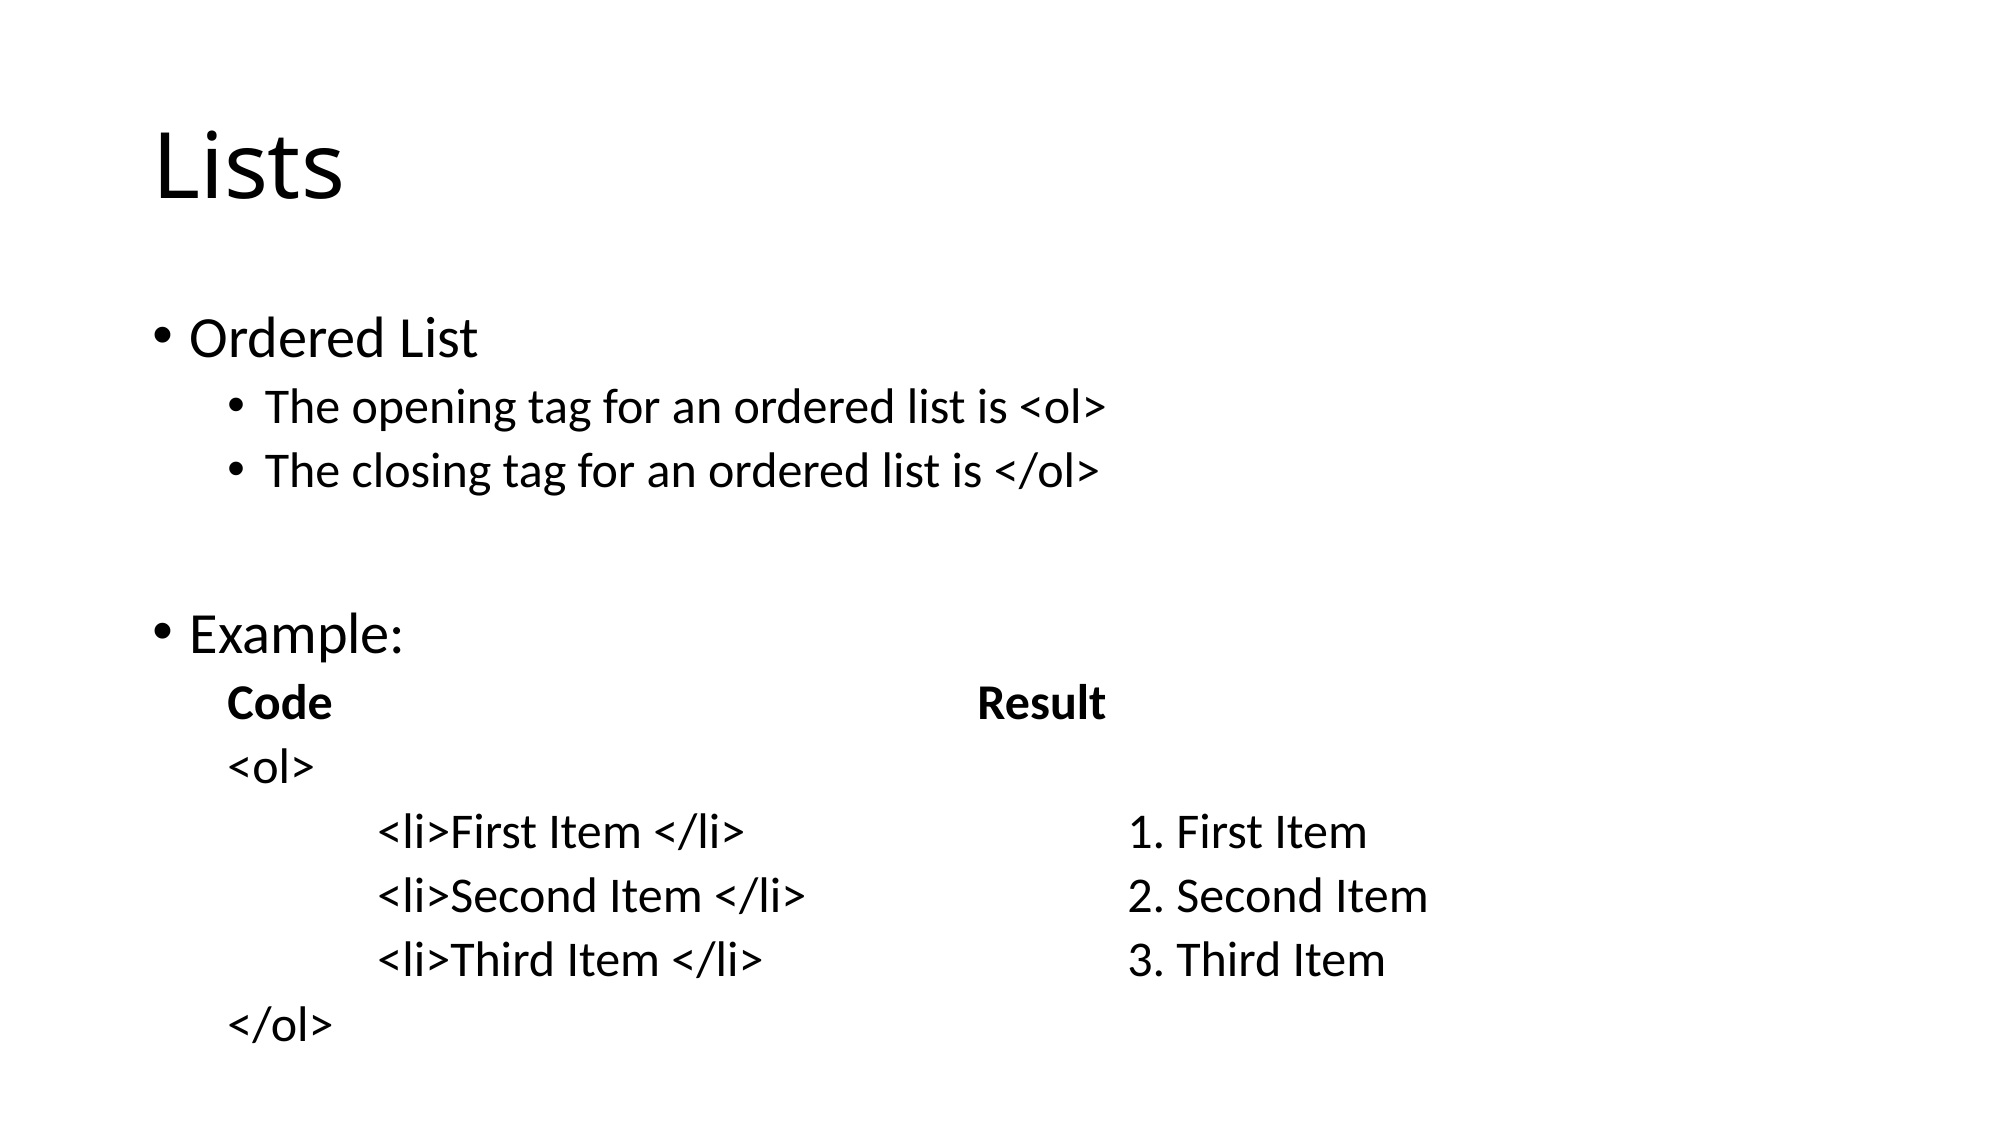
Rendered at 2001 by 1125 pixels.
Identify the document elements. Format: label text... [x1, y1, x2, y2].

list Ordered List The opening tag for an ordered list is <ol> The closing tag for an ordered list is </ol> Example: Code Result <ol> <li>First Item </li> 1. First Item <li>Second Item </li> 2. Second Item <li>Third Item </li> 3. Third Item </ol> [137, 299, 1863, 1114]
title Lists [137, 59, 1863, 278]
